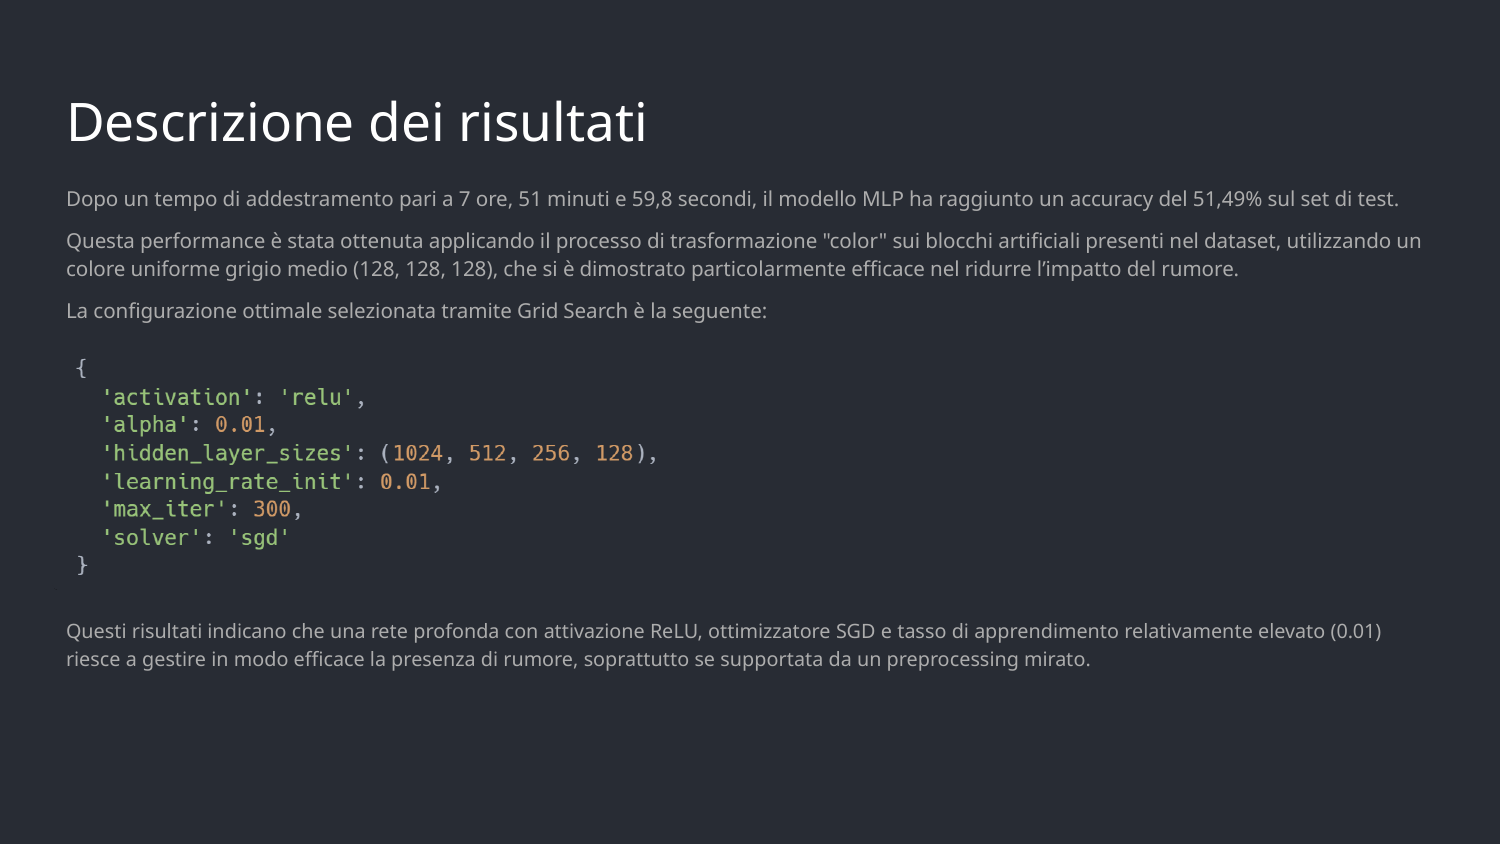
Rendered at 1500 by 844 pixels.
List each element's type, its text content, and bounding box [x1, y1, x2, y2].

title Descrizione dei risultati [51, 72, 1449, 166]
list Dopo un tempo di addestramento pari a 7 ore, 51 minuti e 59,8 secondi, il modello MLP ha raggiunto un accuracy del 51,49% sul set di test. Questa performance è stata ottenuta applicando il processo di trasformazione "color" sui blocchi artificiali presenti nel dataset, utilizzando un colore uniforme grigio medio (128, 128, 128), che si è dimostrato particolarmente efficace nel ridurre l’impatto del rumore. La configurazione ottimale selezionata tramite Grid Search è la seguente: [51, 166, 1449, 354]
list Questi risultati indicano che una rete profonda con attivazione ReLU, ottimizzatore SGD e tasso di apprendimento relativamente elevato (0.01) riesce a gestire in modo efficace la presenza di rumore, soprattutto se supportata da un preprocessing mirato. [51, 600, 1449, 727]
picture [50, 345, 677, 590]
